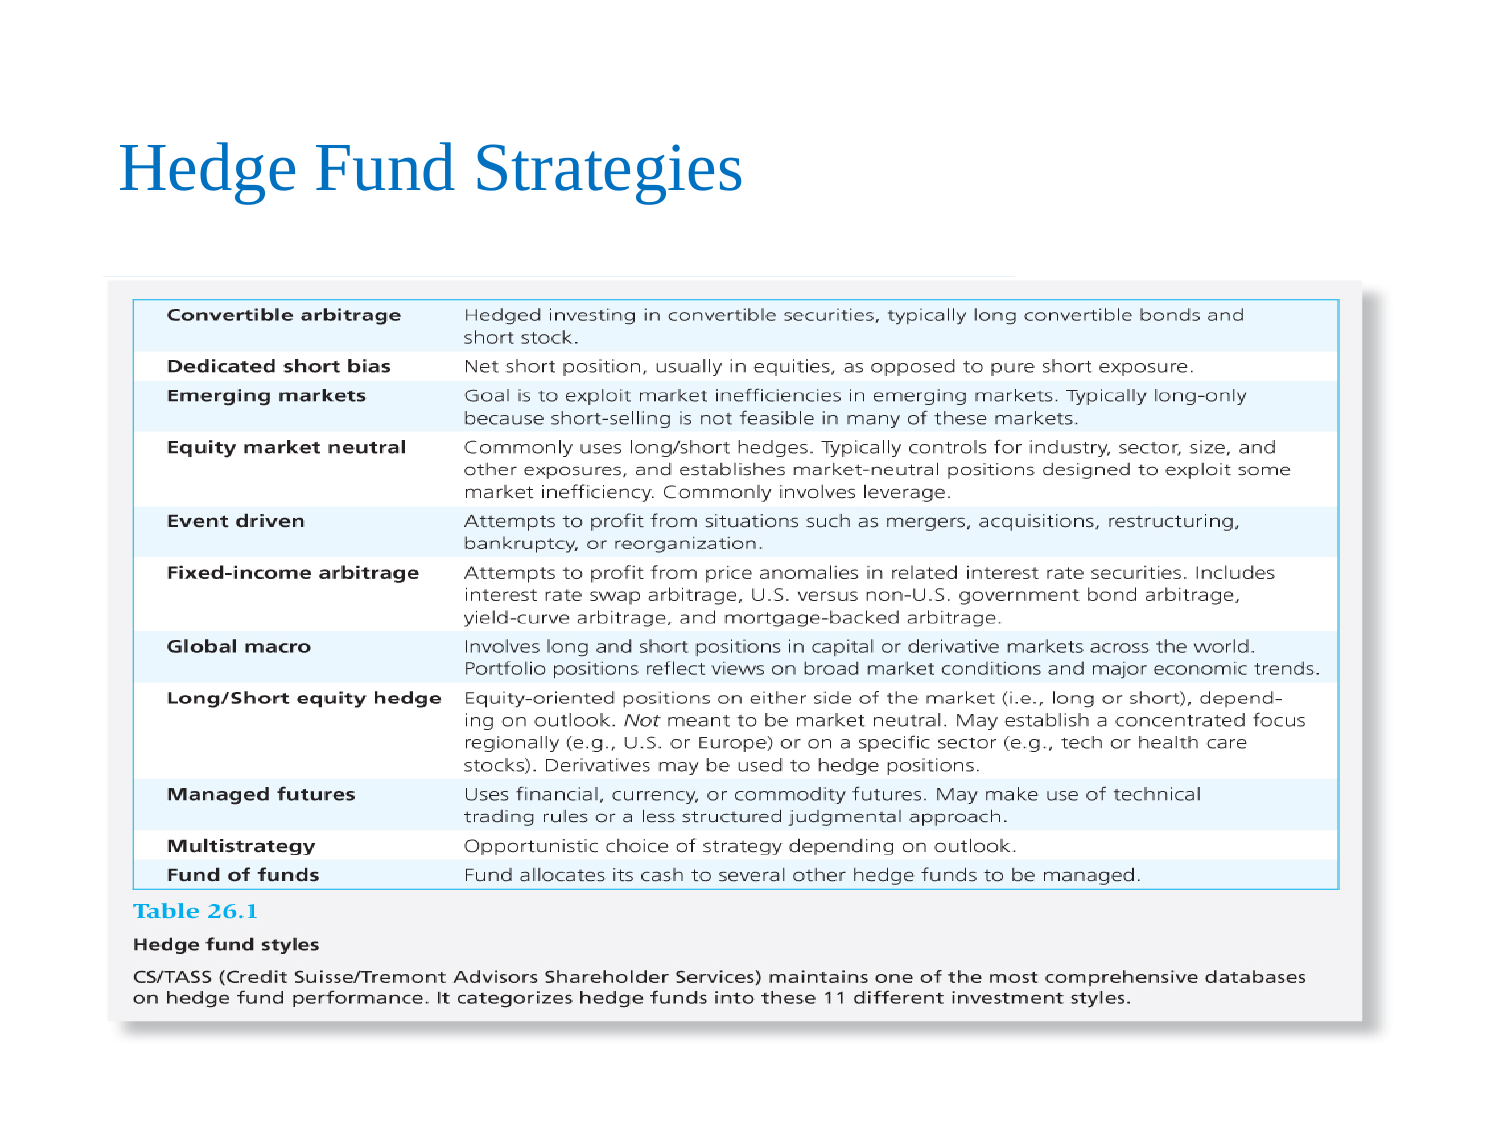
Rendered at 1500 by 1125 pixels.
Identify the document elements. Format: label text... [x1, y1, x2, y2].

title Hedge Fund Strategies [103, 59, 1397, 277]
picture [103, 277, 1397, 1047]
